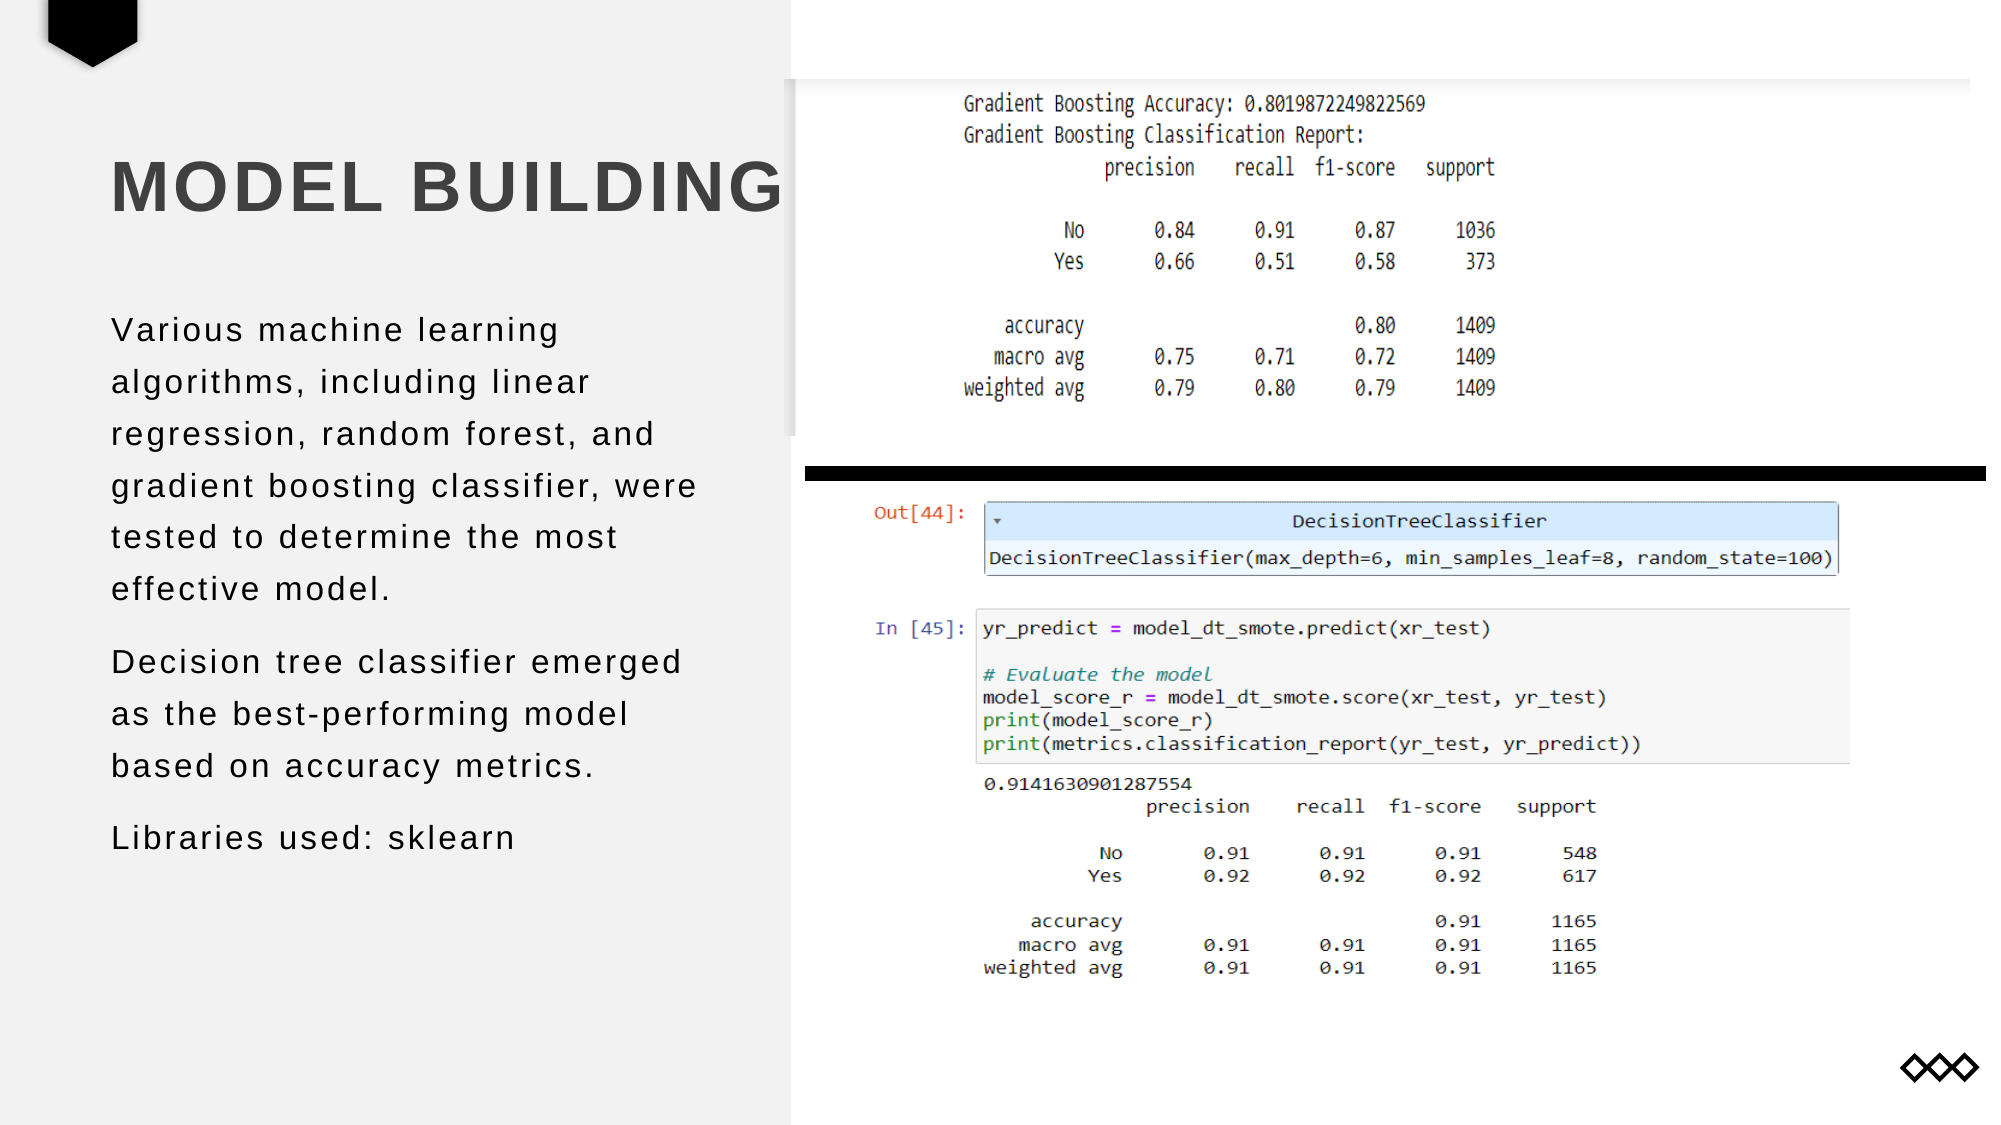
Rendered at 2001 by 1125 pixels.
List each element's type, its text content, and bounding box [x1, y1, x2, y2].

title MODEL BUILDING [95, 103, 784, 272]
picture [793, 495, 1850, 1018]
picture [784, 79, 1970, 436]
text_box [805, 466, 1986, 481]
list Various machine learning algorithms, including linear regression, random forest, and gradient boosting classifier, were tested to determine the most effective model. Decision tree classifier emerged as the best-performing model based on accuracy metrics. Libraries used: sklearn [96, 289, 746, 1040]
